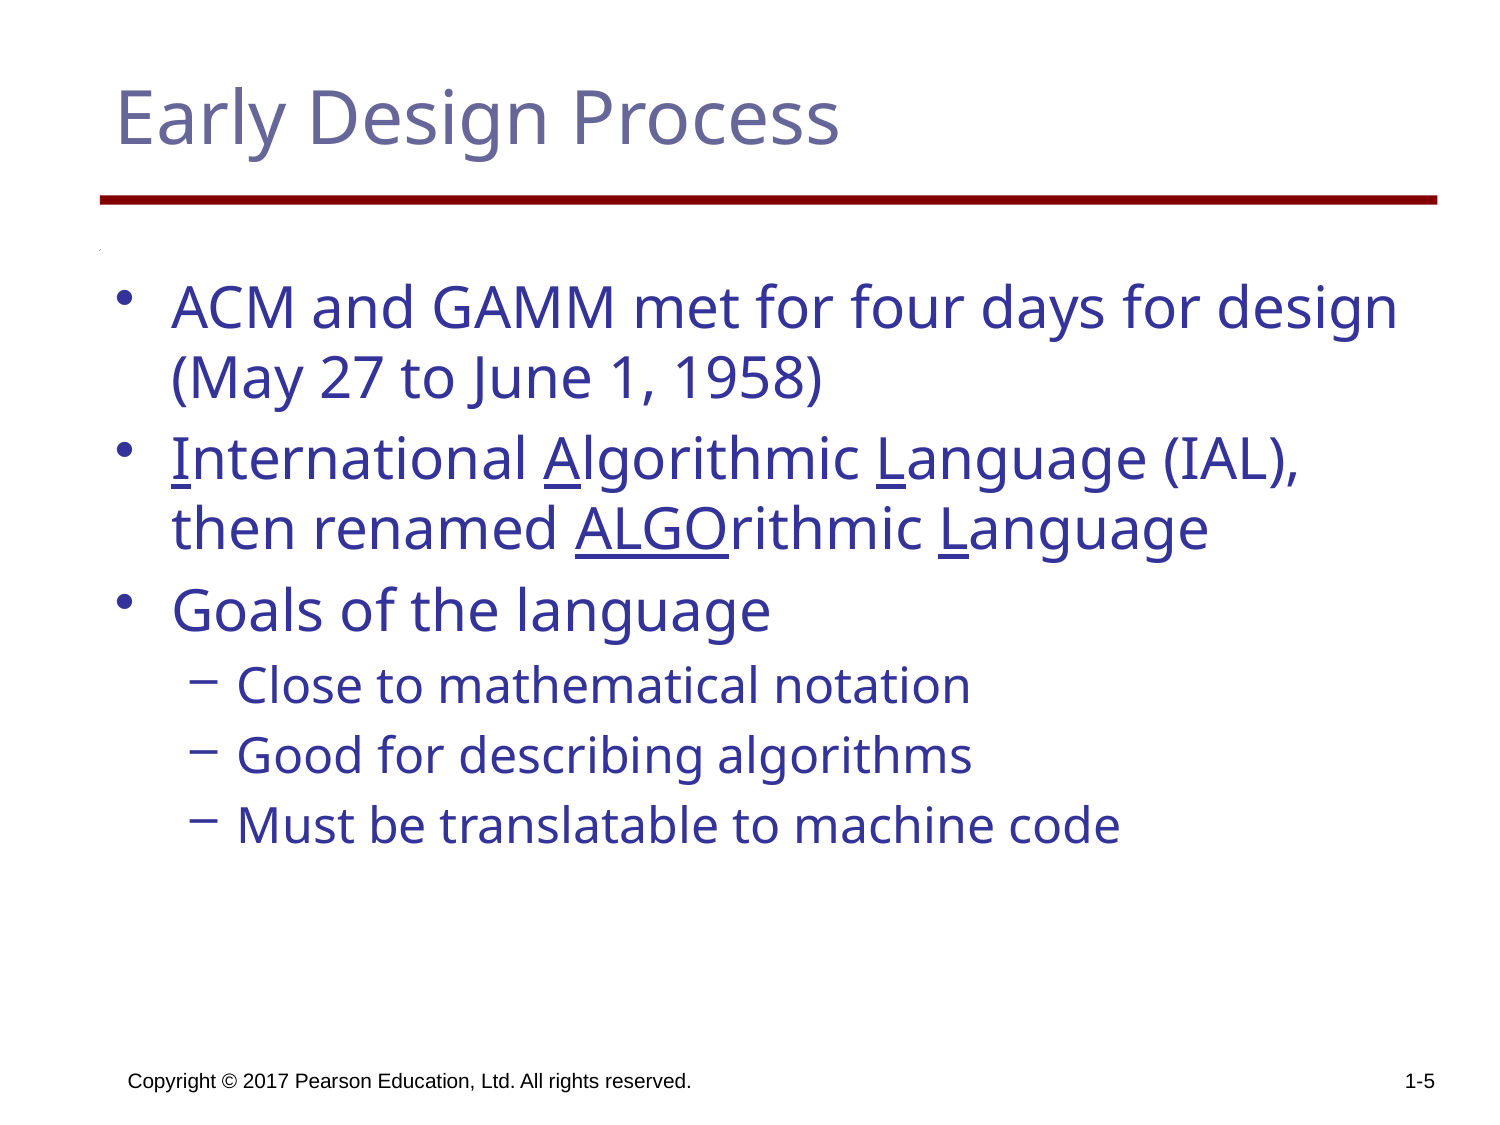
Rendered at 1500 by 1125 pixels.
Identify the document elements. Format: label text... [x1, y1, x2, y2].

footer Copyright © 2017 Pearson Education, Ltd. All rights reserved. [112, 1024, 801, 1101]
list ACM and GAMM met for four days for design (May 27 to June 1, 1958) International Algorithmic Language (IAL), then renamed ALGOrithmic Language Goals of the language Close to mathematical notation Good for describing algorithms Must be translatable to machine code [99, 262, 1438, 1013]
slide_number 1-5 [1137, 1024, 1451, 1101]
title Early Design Process [99, 62, 1438, 250]
